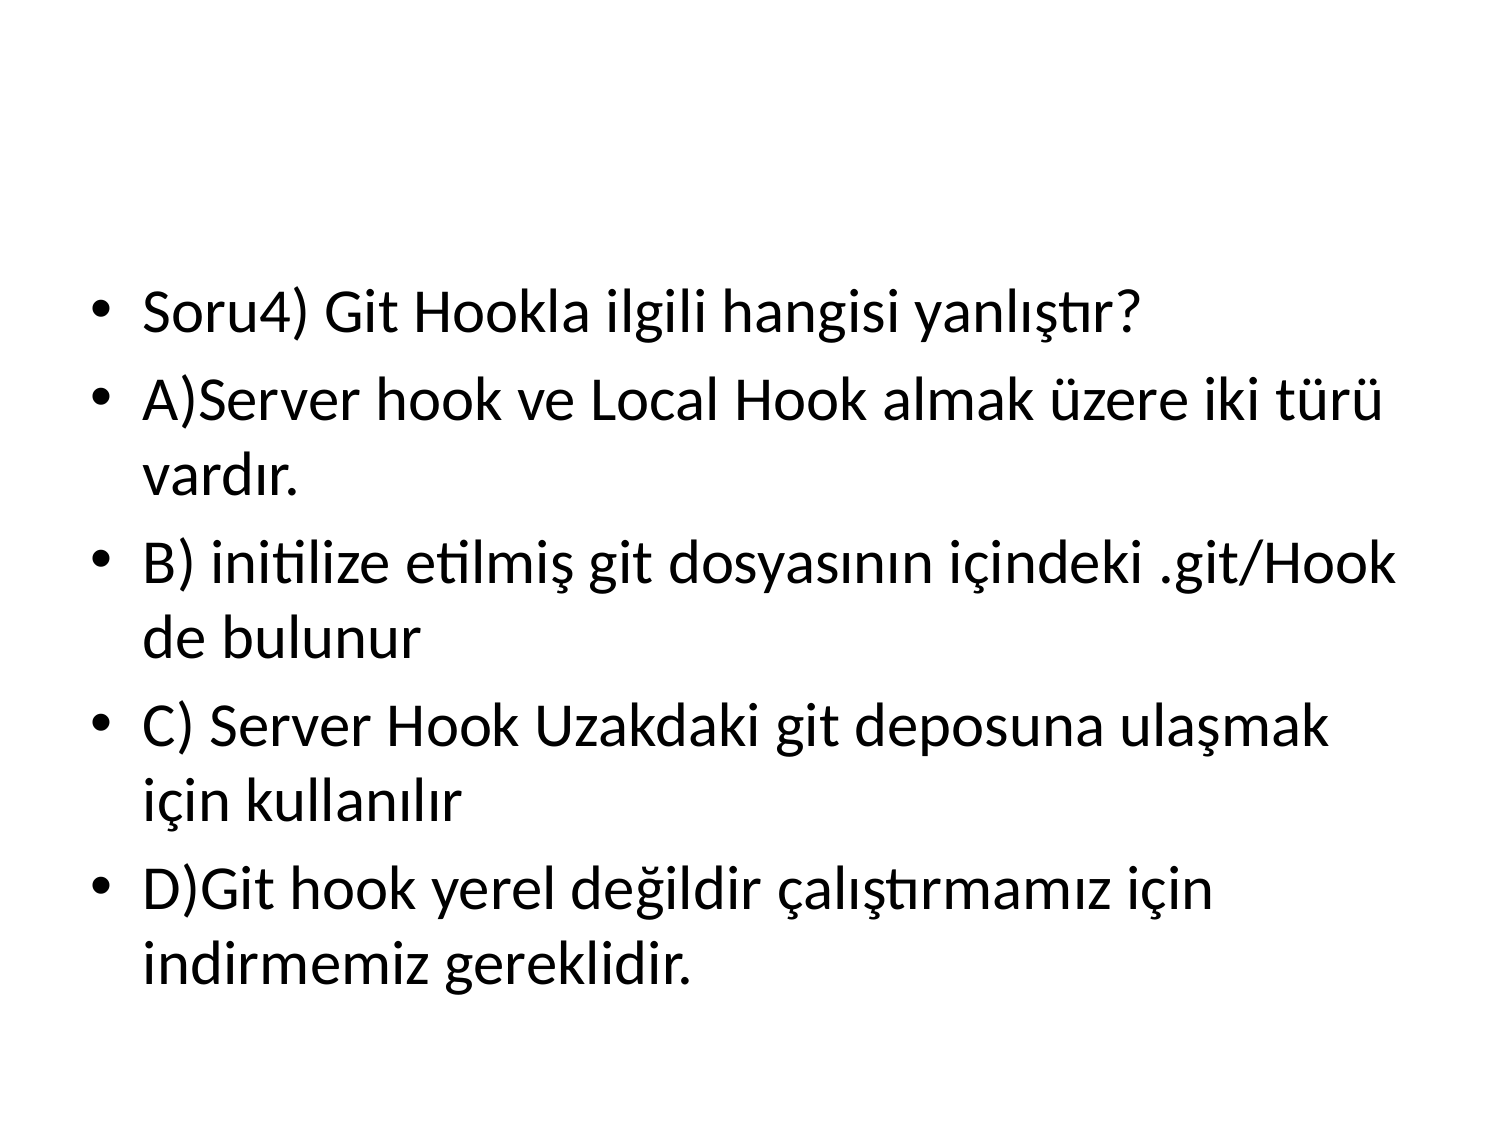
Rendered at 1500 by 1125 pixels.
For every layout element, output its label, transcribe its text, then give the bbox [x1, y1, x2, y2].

list Soru4) Git Hookla ilgili hangisi yanlıştır? A)Server hook ve Local Hook almak üzere iki türü vardır. B) initilize etilmiş git dosyasının içindeki .git/Hook de bulunur C) Server Hook Uzakdaki git deposuna ulaşmak için kullanılır D)Git hook yerel değildir çalıştırmamız için indirmemiz gereklidir. [75, 262, 1425, 1005]
